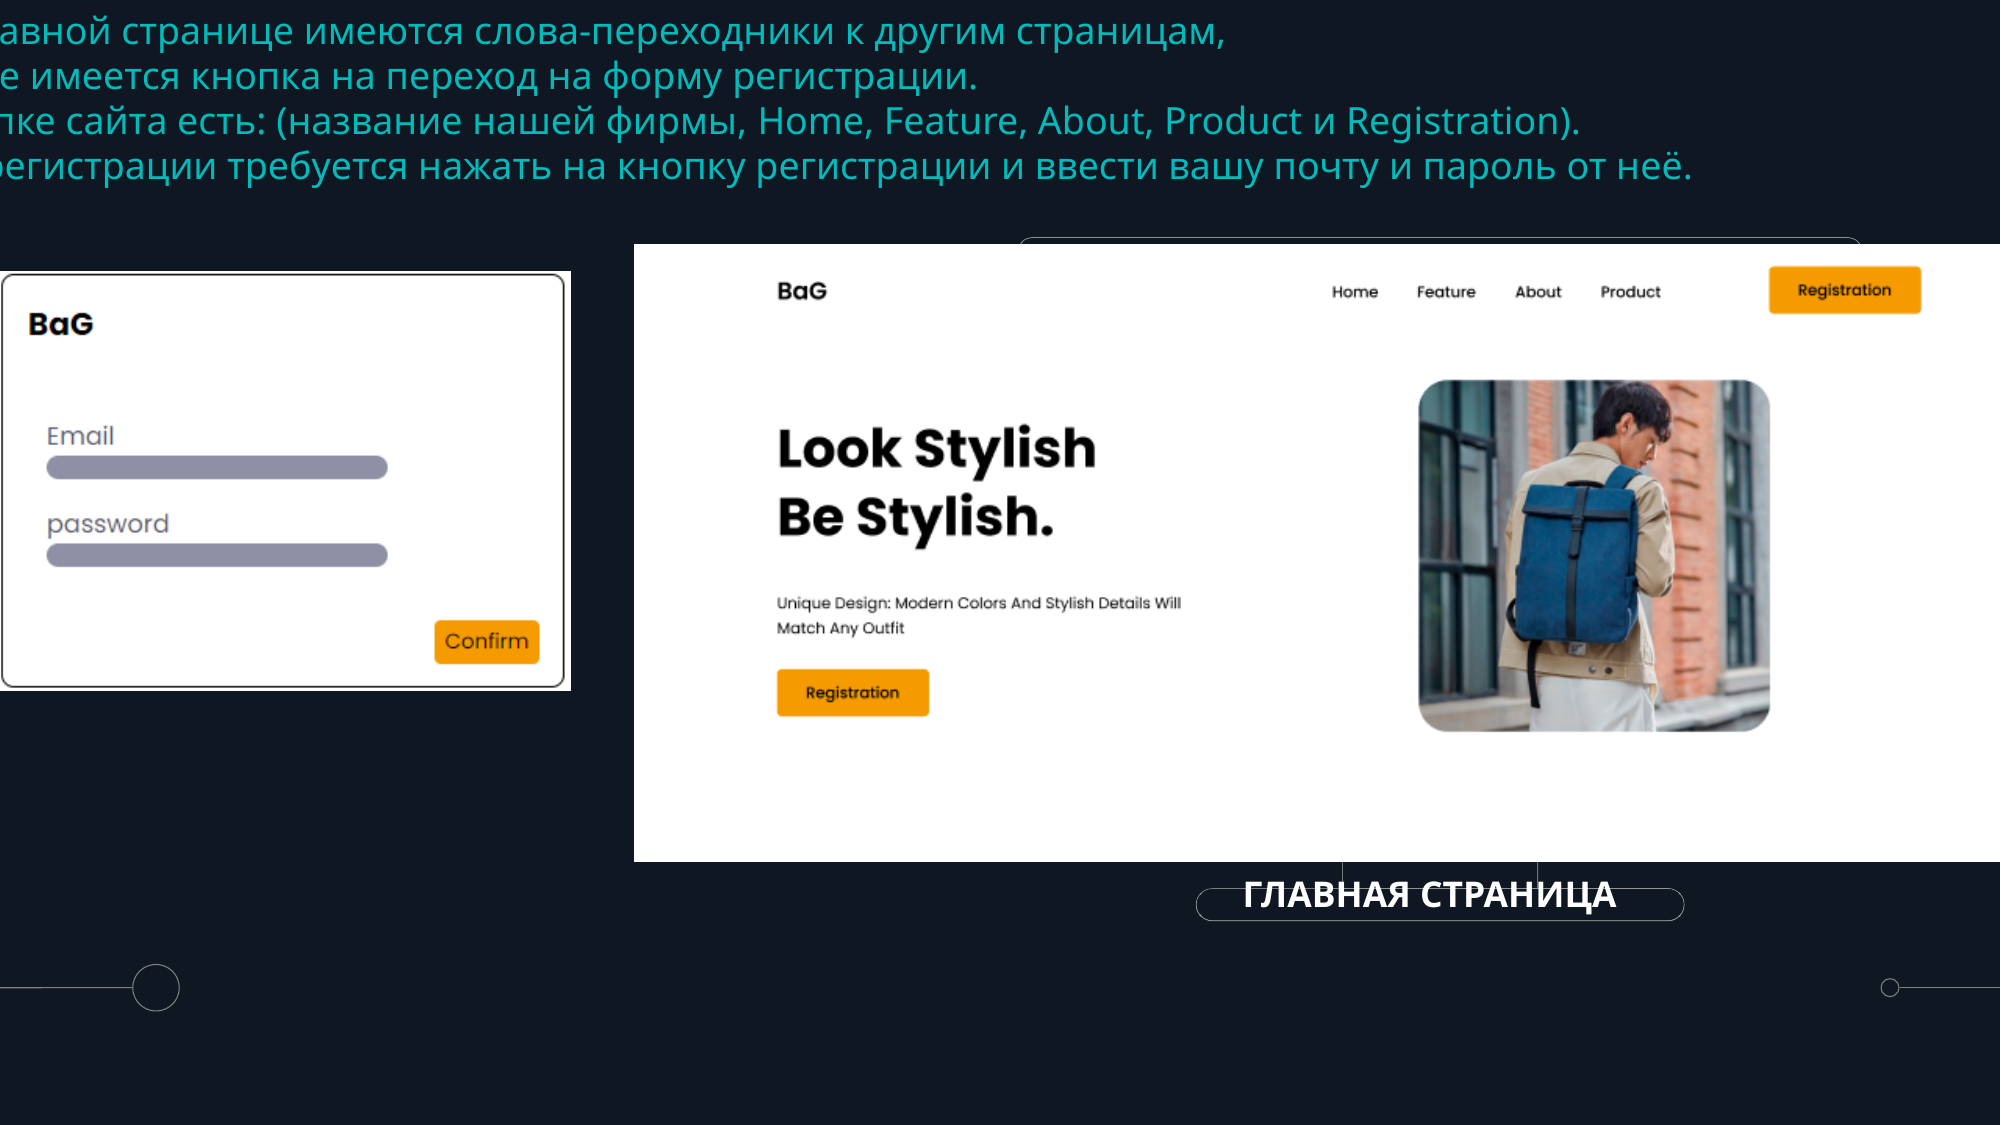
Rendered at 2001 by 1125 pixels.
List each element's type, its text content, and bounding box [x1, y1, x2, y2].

picture [0, 271, 571, 691]
text_box На главной странице имеются слова-переходники к другим страницам, Так же имеется кнопка на переход на форму регистрации. В шапке сайта есть: (название нашей фирмы, Home, Feature, About, Product и Registration). Для регистрации требуется нажать на кнопку регистрации и ввести вашу почту и пароль от неё. [0, 0, 1709, 195]
picture [634, 235, 2000, 923]
text_box ГЛАВНАЯ СТРАНИЦА [1227, 864, 1632, 922]
